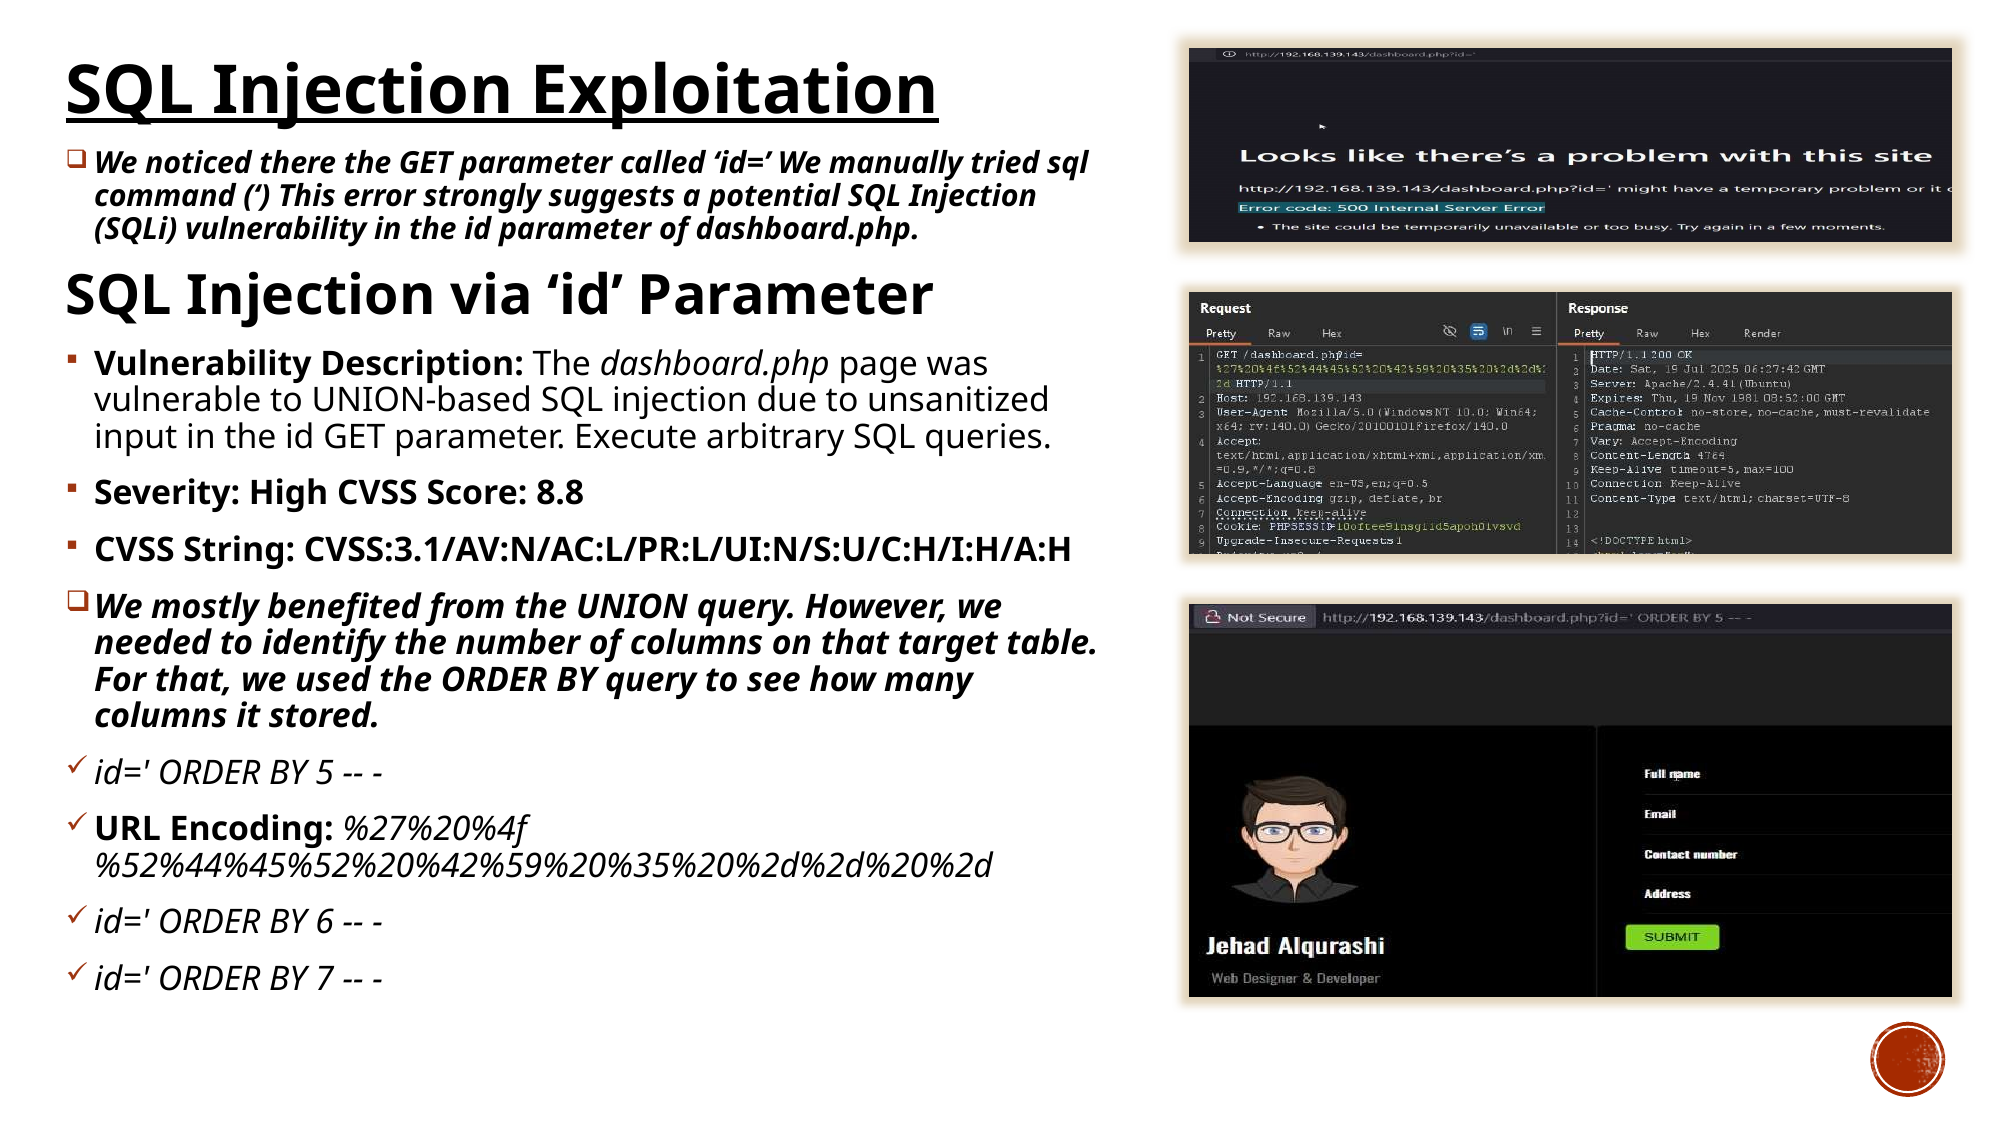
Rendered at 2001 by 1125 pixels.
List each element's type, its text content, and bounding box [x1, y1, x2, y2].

picture [1189, 48, 1952, 242]
picture [1189, 292, 1952, 554]
picture [1189, 604, 1952, 997]
list SQL Injection Exploitation We noticed there the GET parameter called ‘id=’ We manually tried sql command (‘) This error strongly suggests a potential SQL Injection (SQLi) vulnerability in the id parameter of dashboard.php. SQL Injection via ‘id’ Parameter Vulnerability Description: The dashboard.php page was vulnerable to UNION-based SQL injection due to unsanitized input in the id GET parameter. Execute arbitrary SQL queries. Severity: High CVSS Score: 8.8 CVSS String: CVSS:3.1/AV:N/AC:L/PR:L/UI:N/S:U/C:H/I:H/A:H We mostly benefited from the UNION query. However, we needed to identify the number of columns on that target table. For that, we used the ORDER BY query to see how many columns it stored. id=' ORDER BY 5 -- - URL Encoding: %27%20%4f%52%44%45%52%20%42%59%20%35%20%2d%2d%20%2d id=' ORDER BY 6 -- - id=' ORDER BY 7 -- - [50, 47, 1117, 1013]
